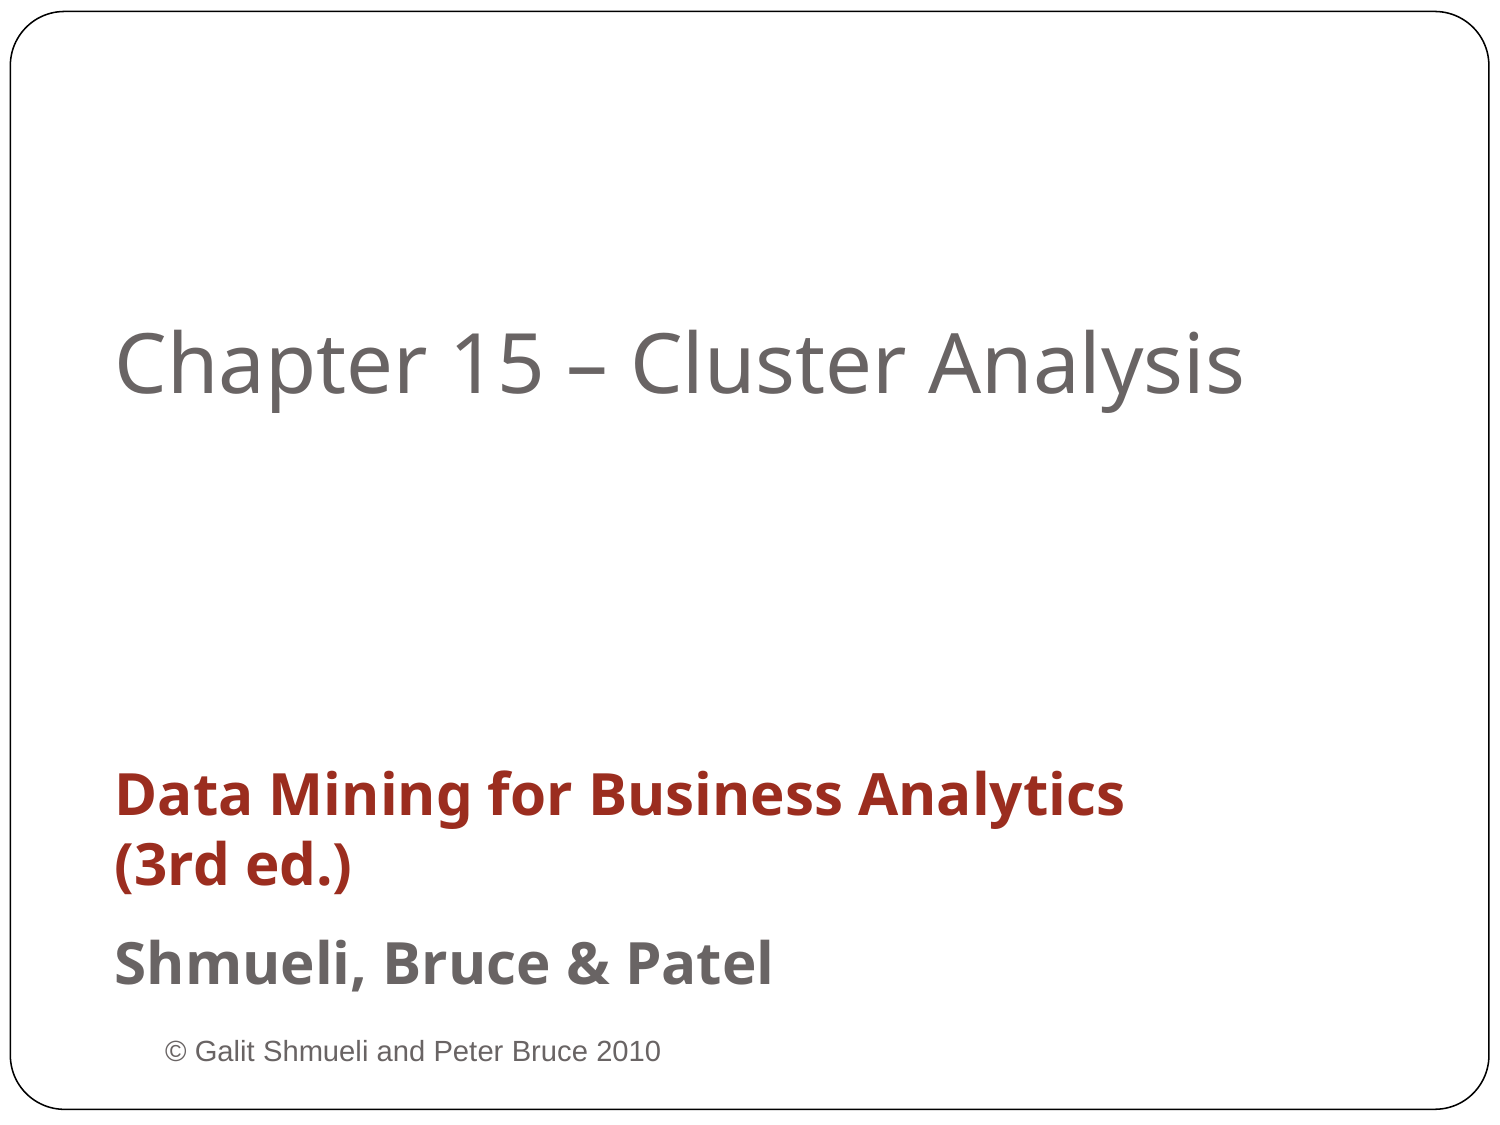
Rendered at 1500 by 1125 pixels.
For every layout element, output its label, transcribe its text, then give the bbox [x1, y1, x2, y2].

footer © Galit Shmueli and Peter Bruce 2010 [150, 1013, 800, 1088]
text_box Data Mining for Business Analytics (3rd ed.) Shmueli, Bruce & Patel [99, 749, 1250, 1013]
title Chapter 15 – Cluster Analysis [99, 237, 1375, 425]
